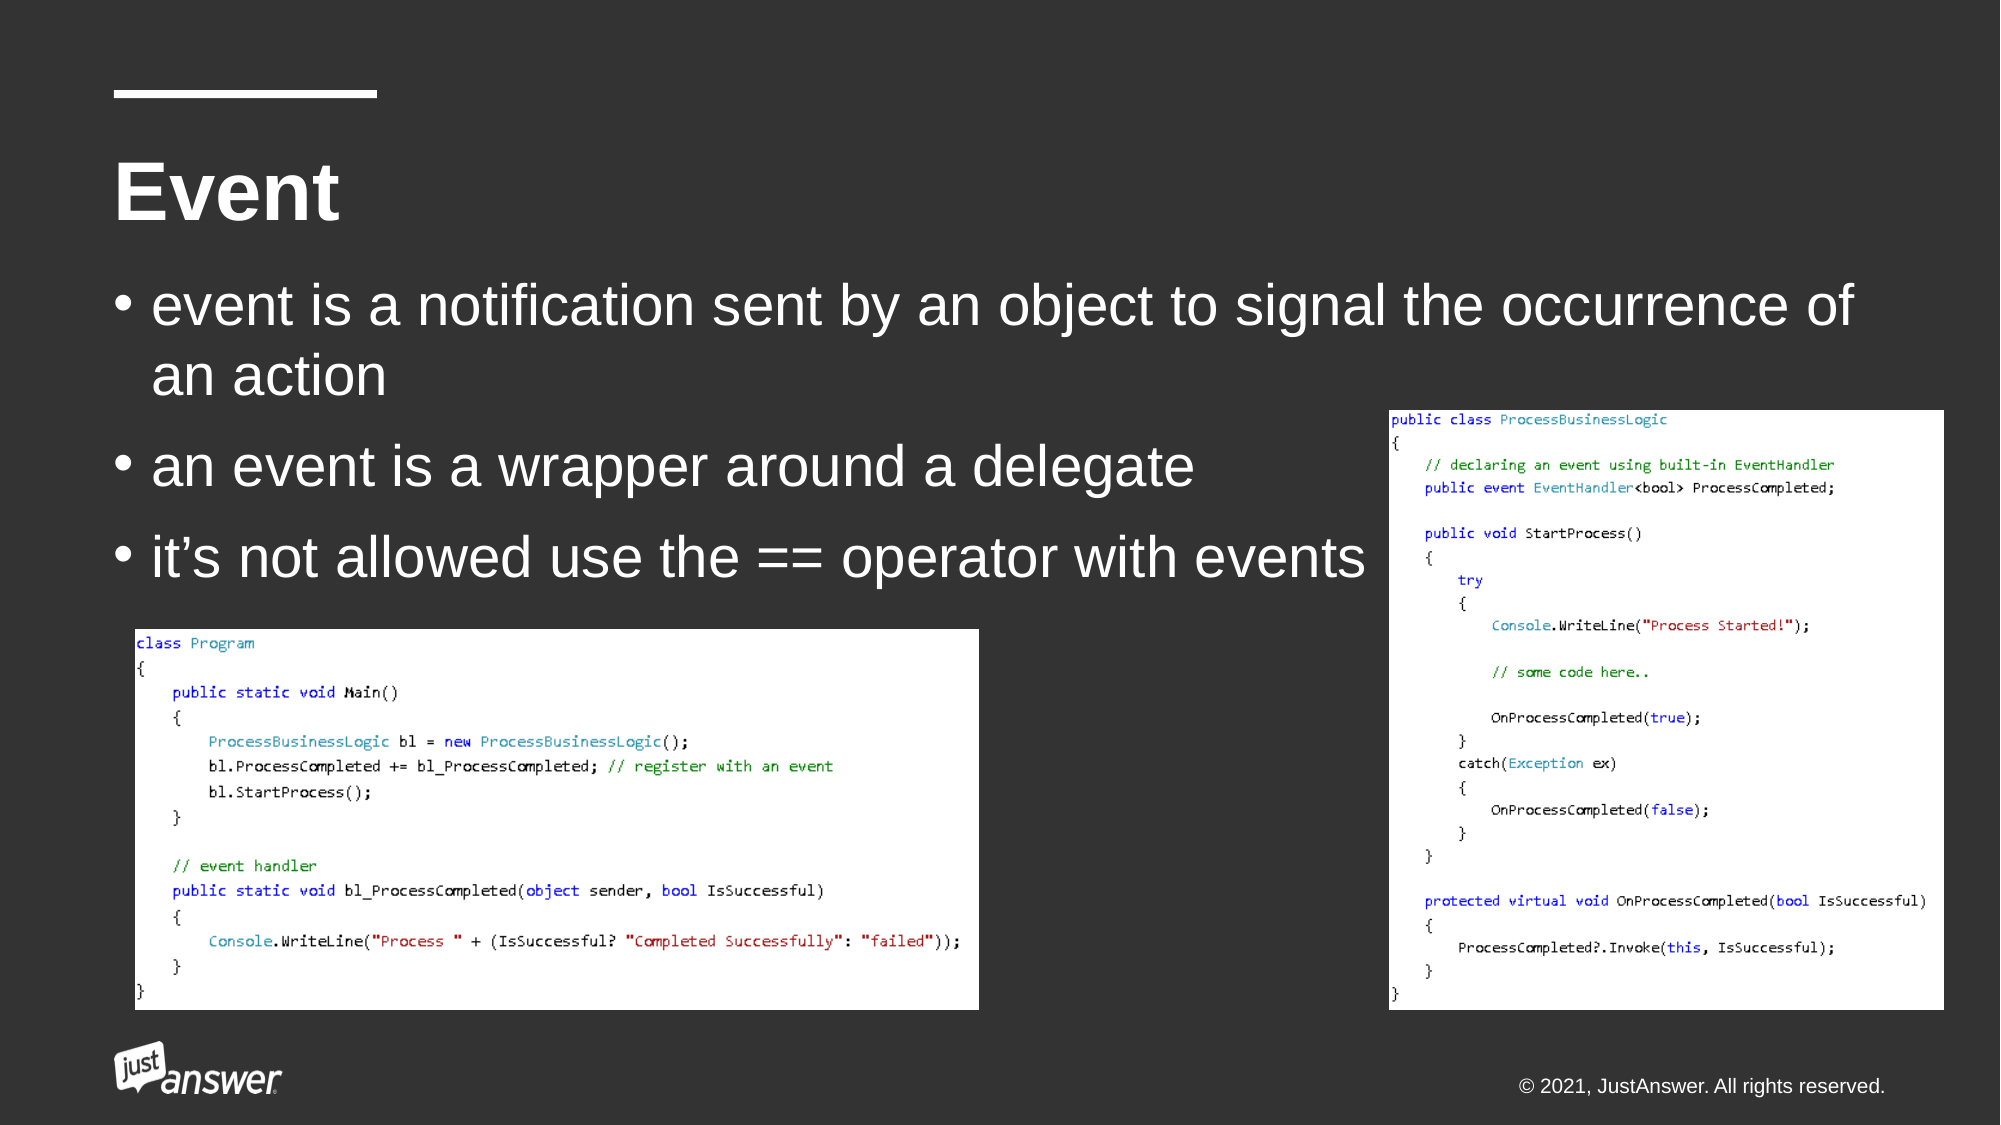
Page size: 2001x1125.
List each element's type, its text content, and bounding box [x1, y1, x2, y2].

list event is a notification sent by an object to signal the occurrence of an action an event is a wrapper around a delegate it’s not allowed use the == operator with events [114, 267, 1886, 976]
picture [114, 1041, 283, 1094]
picture [1389, 410, 1944, 1010]
picture [135, 629, 979, 1010]
title Event [114, 148, 1886, 267]
